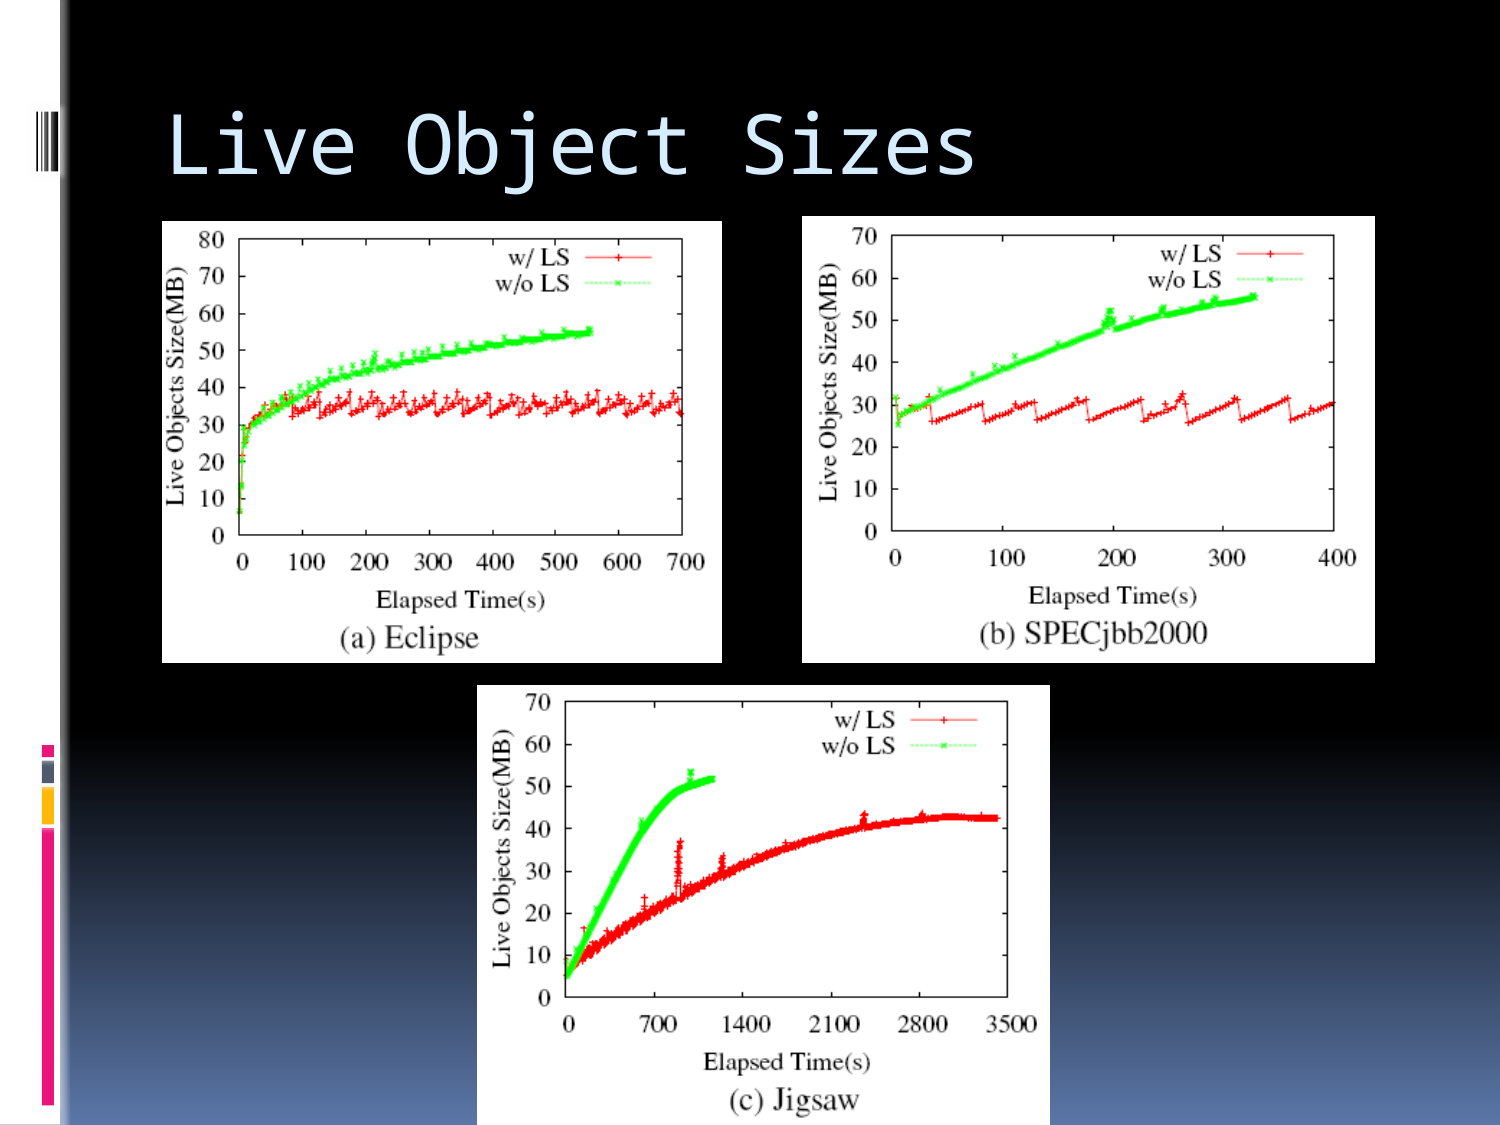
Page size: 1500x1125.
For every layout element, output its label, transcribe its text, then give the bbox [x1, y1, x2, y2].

picture [801, 215, 1376, 663]
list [161, 221, 722, 663]
title Live Object Sizes [150, 83, 1425, 234]
picture [476, 685, 1051, 1125]
